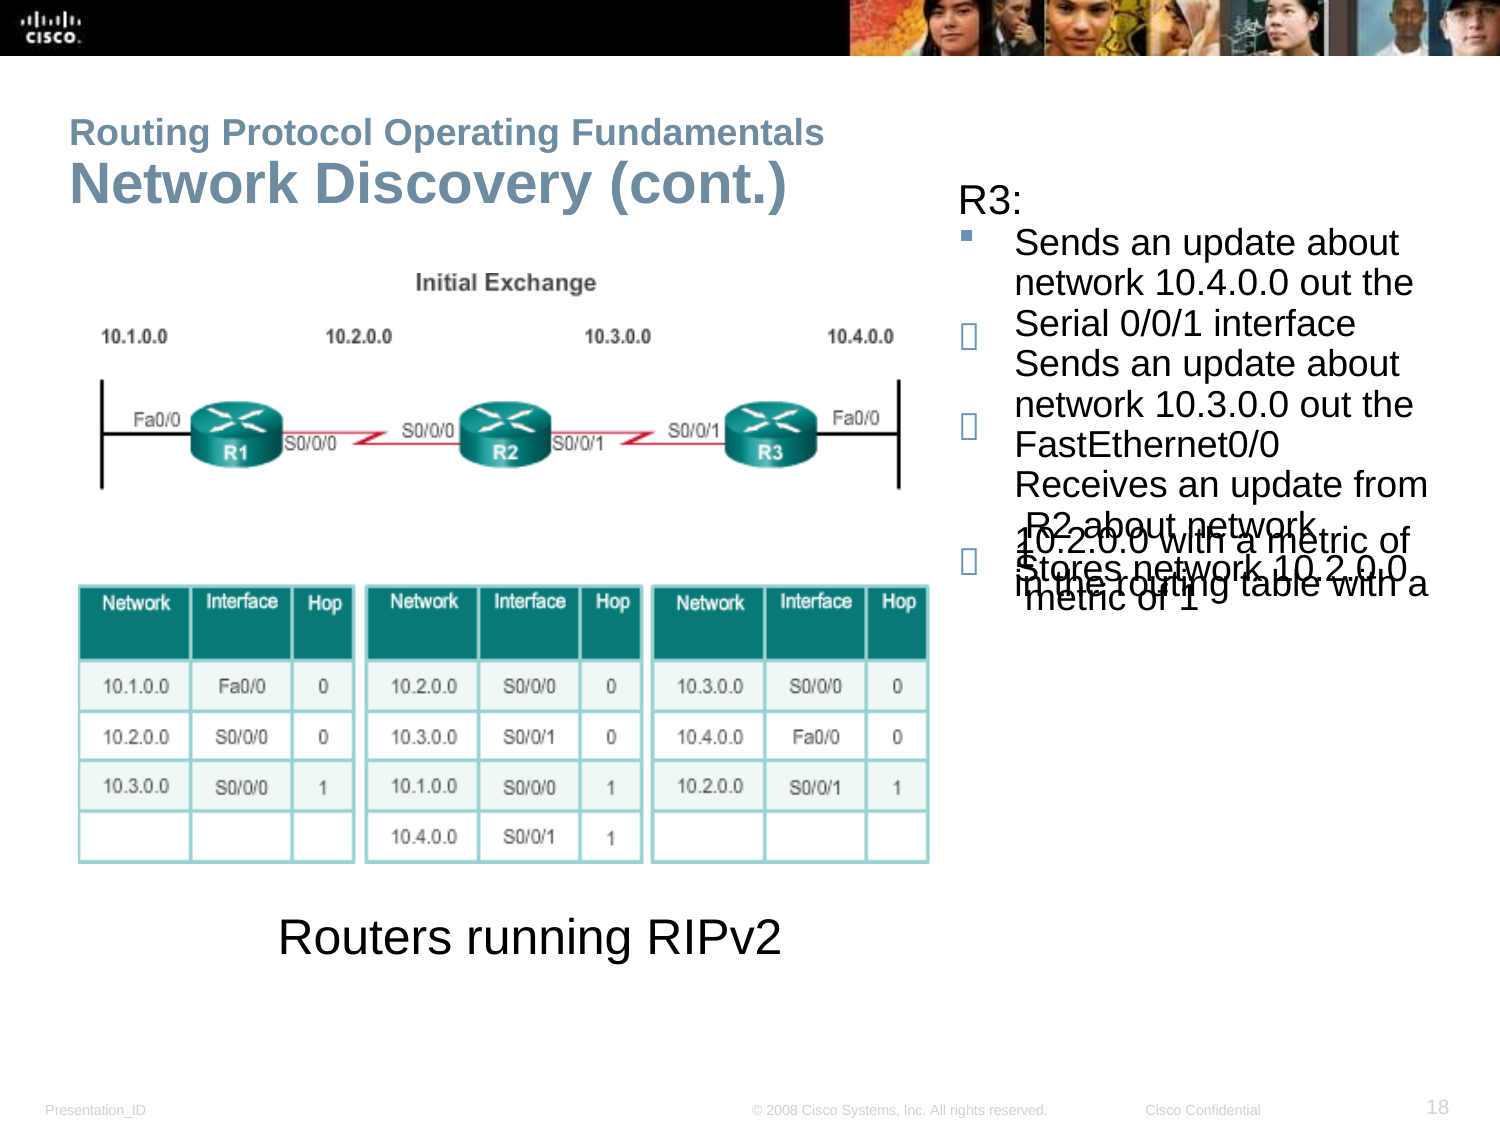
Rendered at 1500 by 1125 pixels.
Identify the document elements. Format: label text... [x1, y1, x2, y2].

text_box Cisco Confidential [1143, 1100, 1264, 1125]
picture [0, 0, 1500, 56]
text_box © 2008 Cisco Systems, Inc. All rights reserved. [749, 1100, 1058, 1119]
text_box R3: [955, 170, 1026, 216]
text_box Presentation_ID [43, 1100, 151, 1125]
text_box Routers running RIPv2 [275, 902, 786, 965]
text_box Routing Protocol Operating Fundamentals [67, 105, 828, 153]
text_box [77, 273, 930, 864]
text_box Network Discovery (cont.) [67, 143, 792, 334]
text_box Sends an update about network 10.4.0.0 out the Serial 0/0/1 interface Sends an update about network 10.3.0.0 out the FastEthernet0/0 Receives an update from R2 about network 10.2.0.0 with a metric of 1 Stores network 10.2.0.0 in the routing table with a metric of 1 [955, 216, 1434, 777]
text_box <number> [1422, 1093, 1454, 1119]
